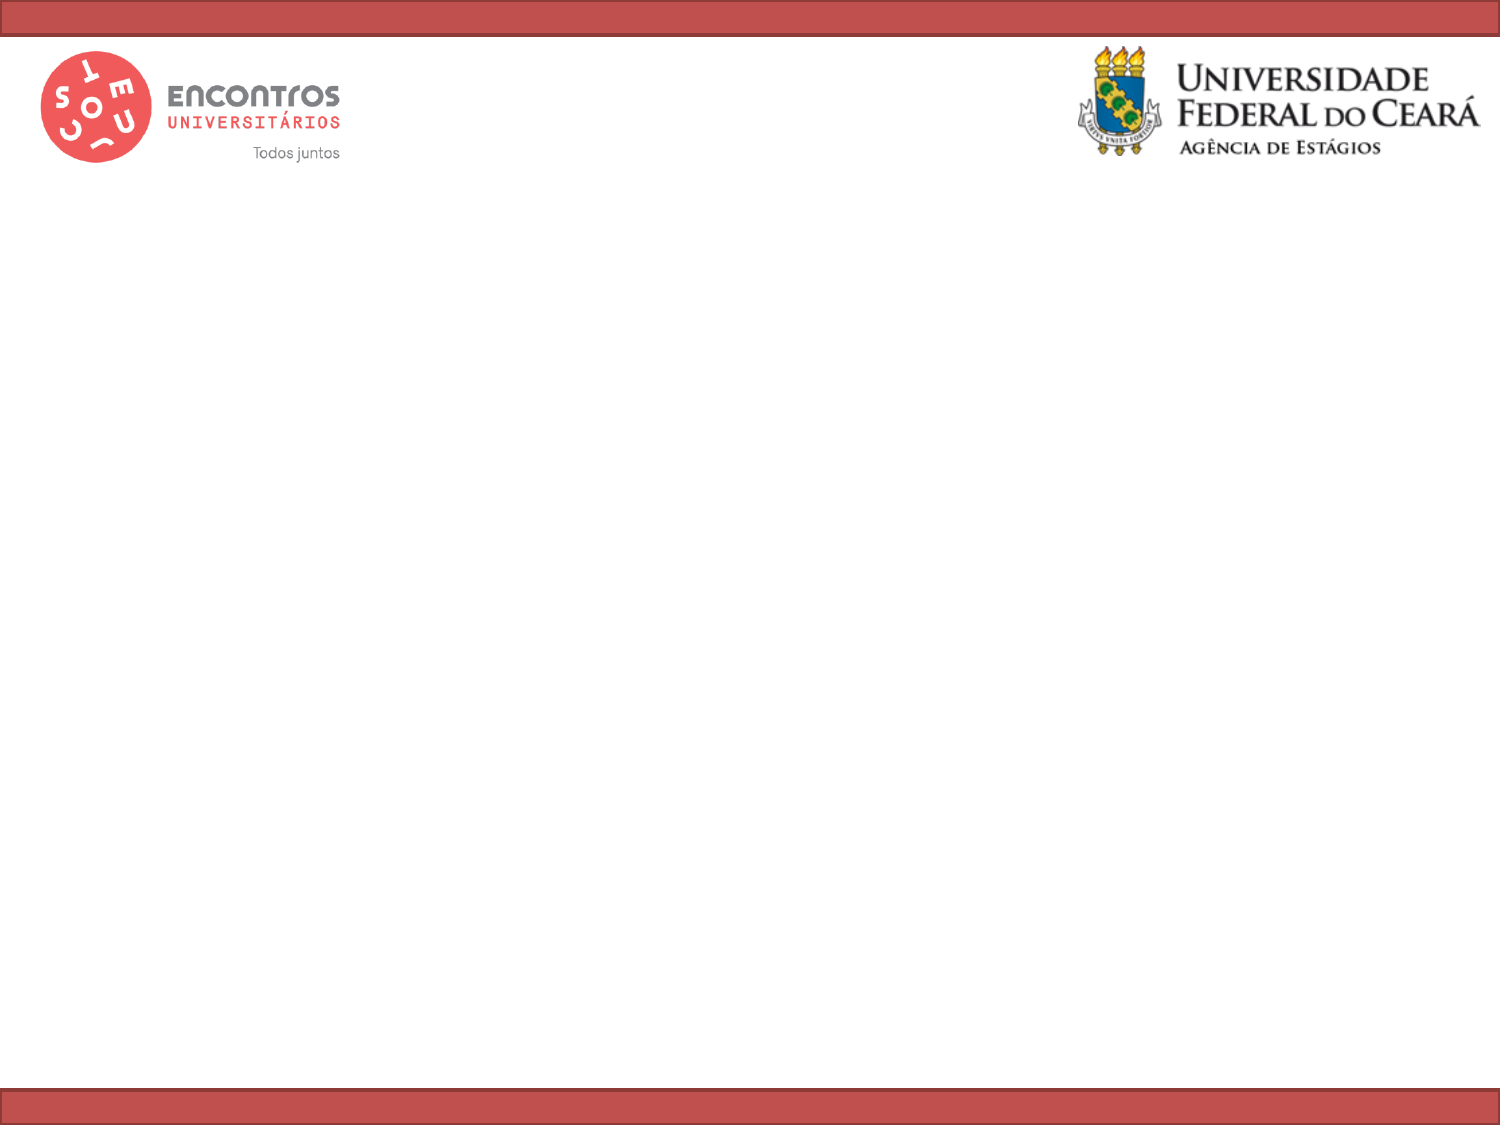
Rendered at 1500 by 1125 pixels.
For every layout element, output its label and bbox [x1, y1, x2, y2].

text_box [407, 0, 1500, 37]
picture [1077, 46, 1481, 156]
text_box [0, 1088, 1500, 1125]
picture [0, 0, 403, 235]
